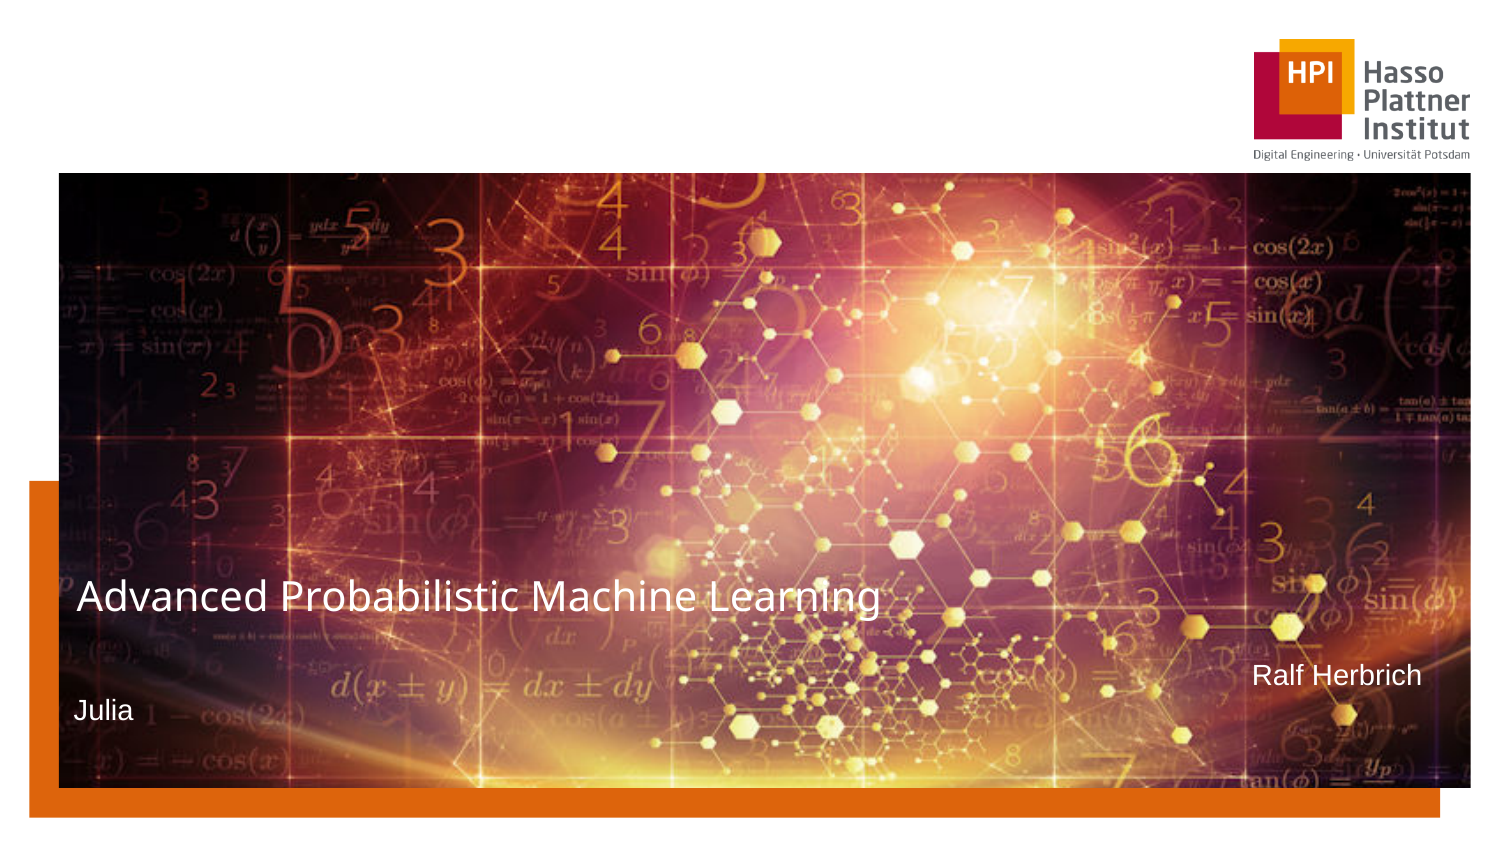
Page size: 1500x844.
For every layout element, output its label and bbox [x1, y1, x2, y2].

picture [1254, 39, 1470, 161]
picture [58, 173, 1471, 789]
